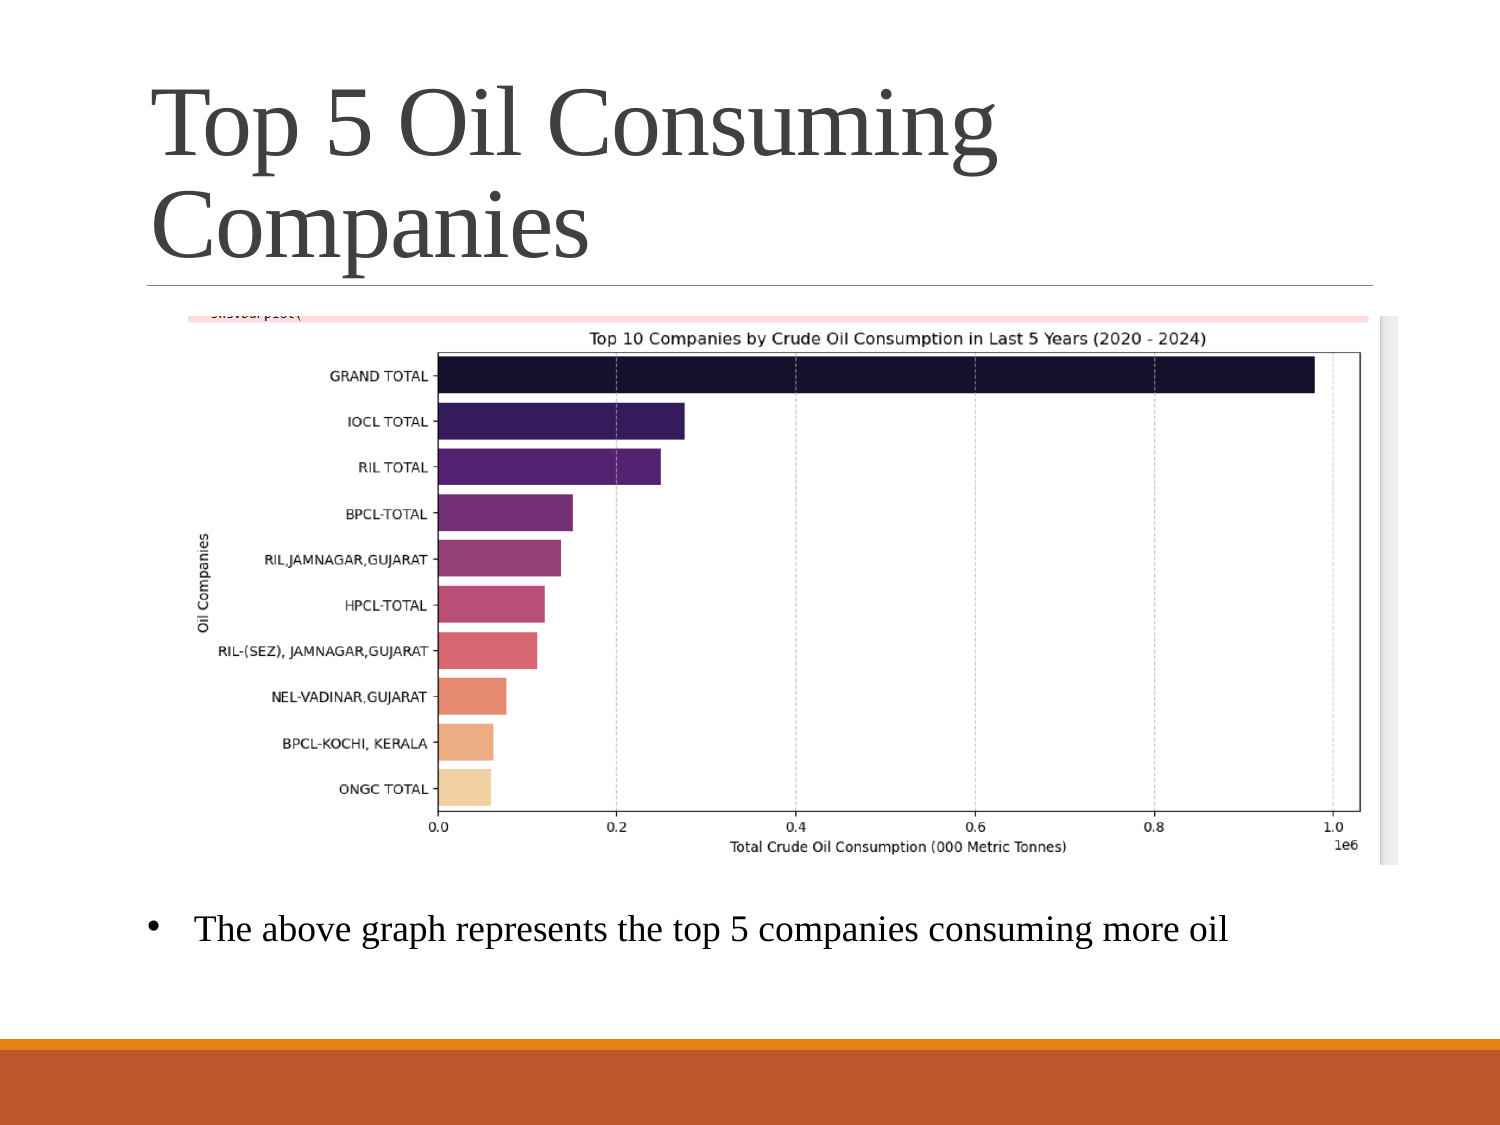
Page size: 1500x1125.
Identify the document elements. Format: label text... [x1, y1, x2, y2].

text_box The above graph represents the top 5 companies consuming more oil [132, 896, 1350, 956]
title Top 5 Oil Consuming Companies [135, 47, 1400, 285]
picture [131, 316, 1398, 866]
